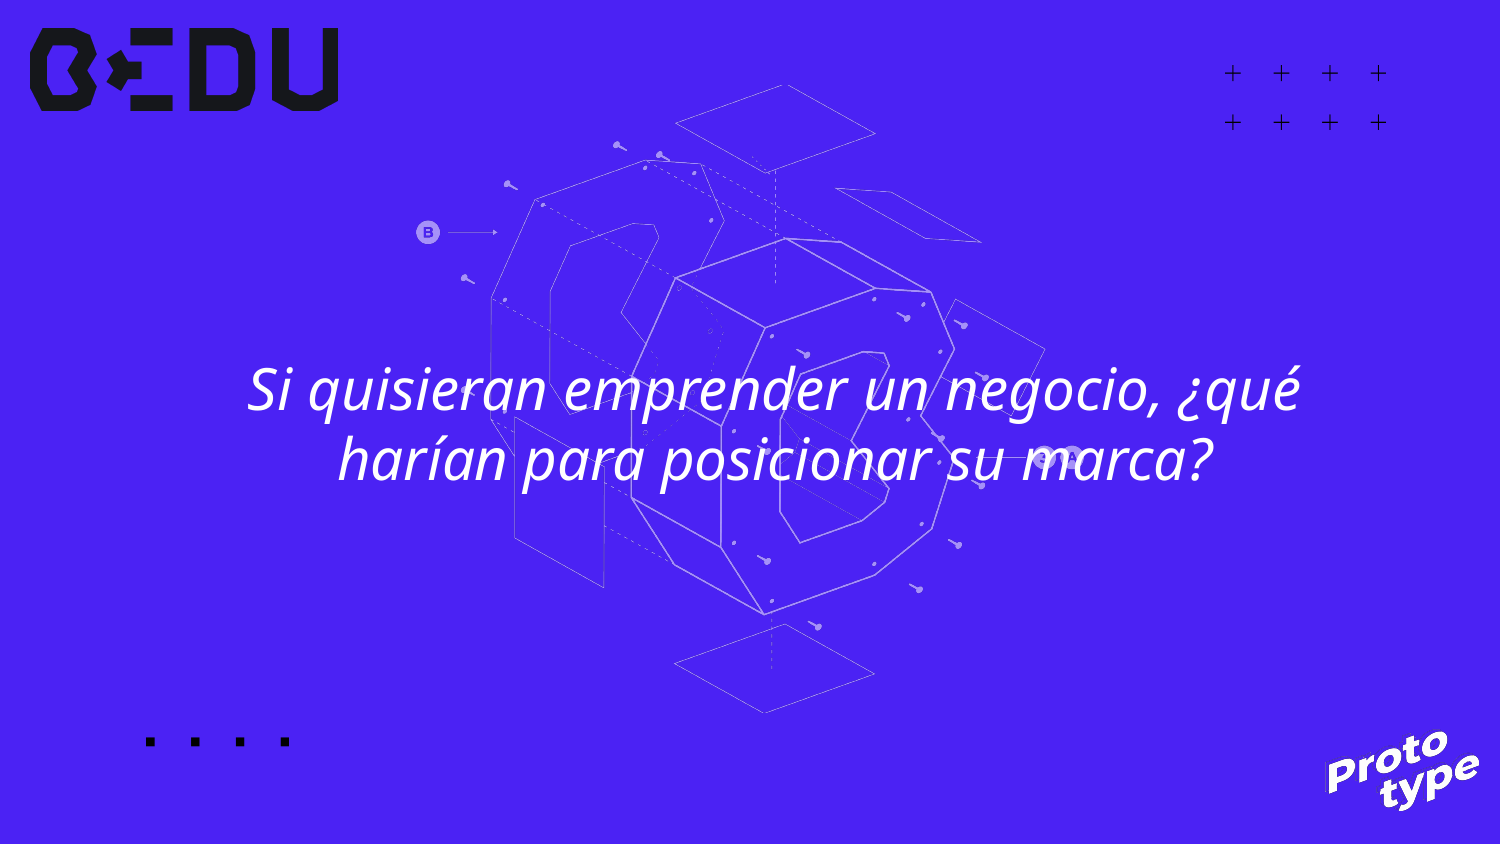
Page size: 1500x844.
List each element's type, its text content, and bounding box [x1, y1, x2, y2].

picture [1224, 65, 1386, 130]
text_box Si quisieran emprender un negocio, ¿qué harían para posicionar su marca? [1090, 219, 1341, 624]
picture [30, 28, 338, 111]
picture [146, 735, 289, 749]
picture [415, 84, 1085, 713]
picture [1325, 729, 1479, 812]
text_box Si quisieran emprender un negocio, ¿qué harían para posicionar su marca? [208, 219, 410, 624]
